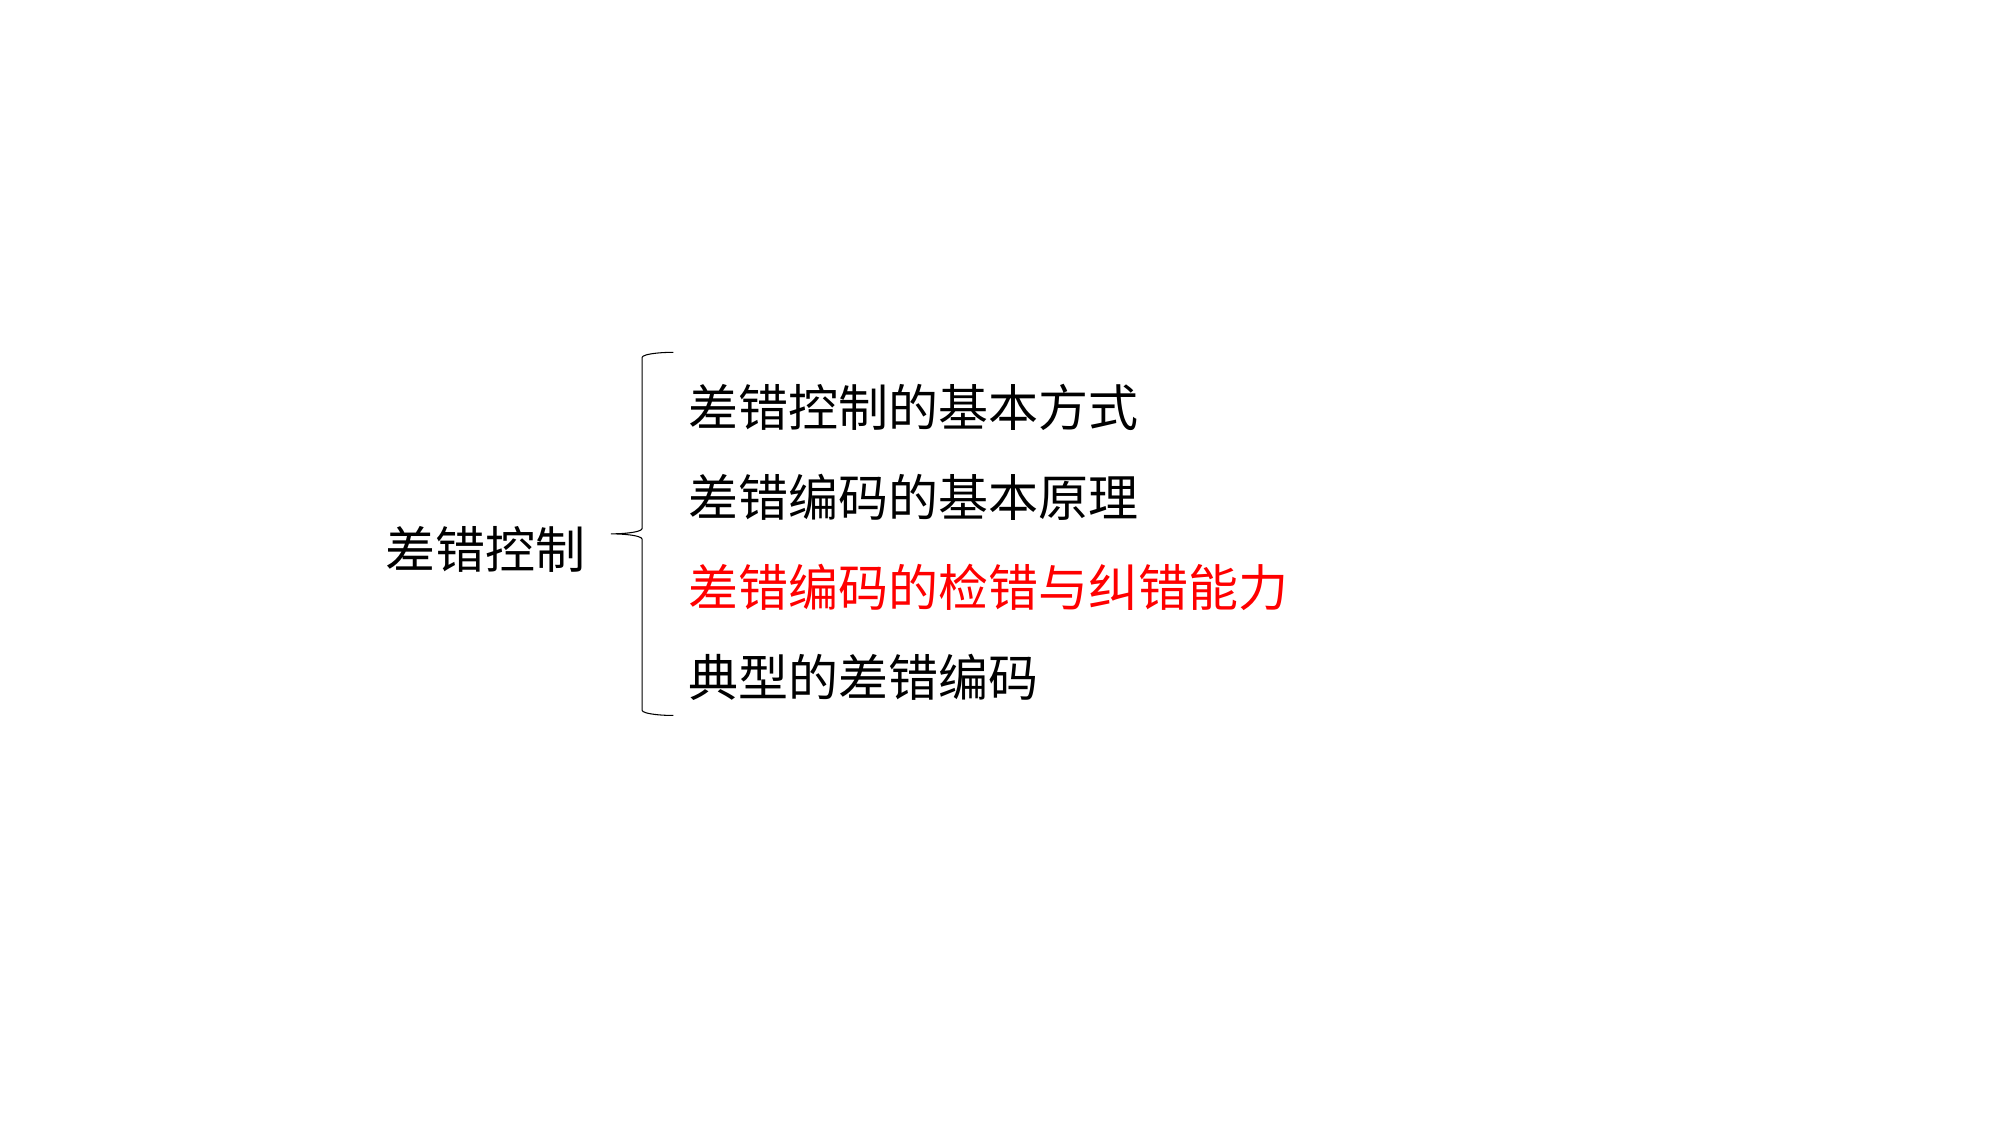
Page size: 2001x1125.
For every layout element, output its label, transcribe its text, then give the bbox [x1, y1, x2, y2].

text_box [610, 351, 674, 716]
text_box 差错控制 [370, 481, 641, 586]
text_box 差错控制的基本方式 差错编码的基本原理 差错编码的检错与纠错能力 典型的差错编码 [673, 339, 1403, 715]
